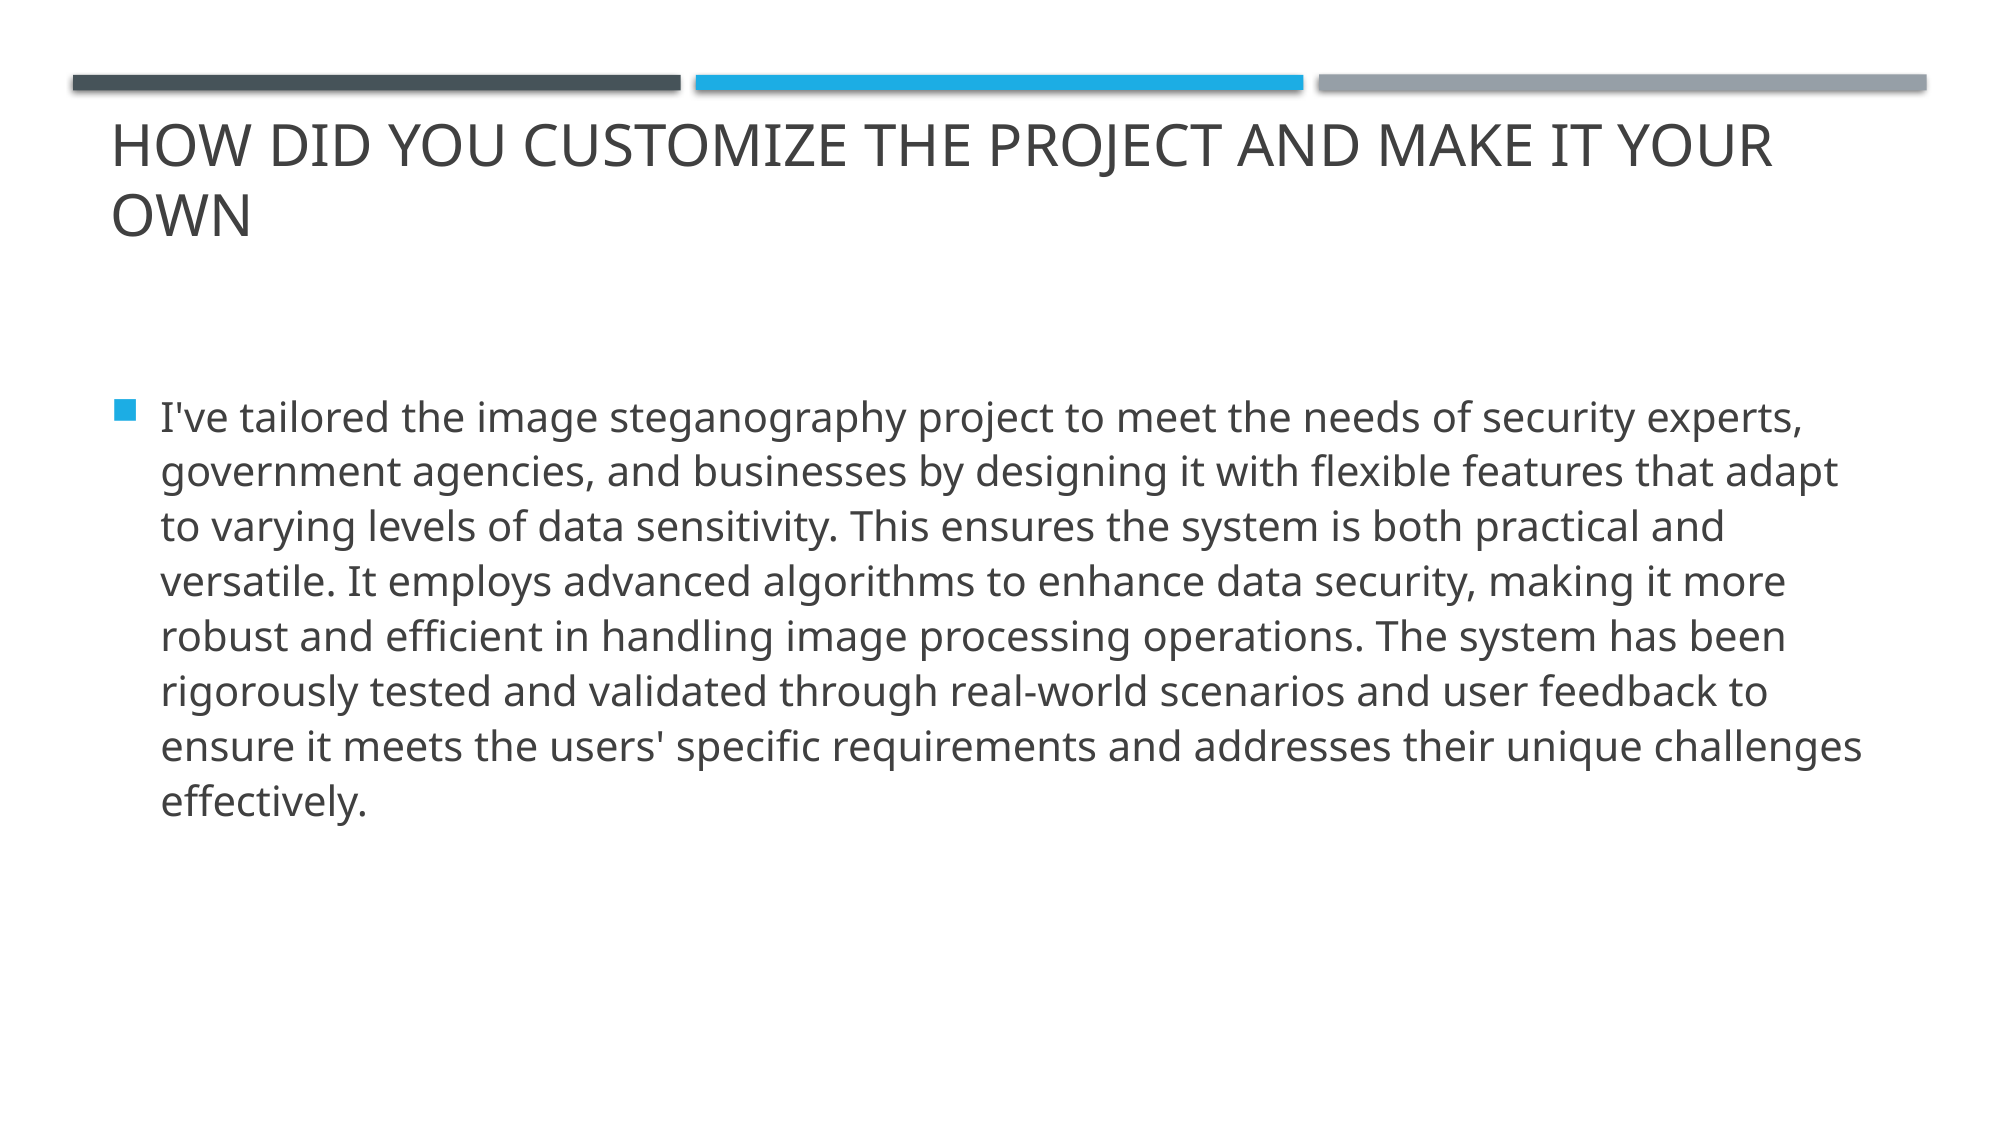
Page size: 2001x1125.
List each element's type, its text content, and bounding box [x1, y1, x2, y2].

title How did you customize the project and make it your own [95, 81, 1905, 276]
list I've tailored the image steganography project to meet the needs of security experts, government agencies, and businesses by designing it with flexible features that adapt to varying levels of data sensitivity. This ensures the system is both practical and versatile. It employs advanced algorithms to enhance data security, making it more robust and efficient in handling image processing operations. The system has been rigorously tested and validated through real-world scenarios and user feedback to ensure it meets the users' specific requirements and addresses their unique challenges effectively. [95, 340, 1905, 937]
